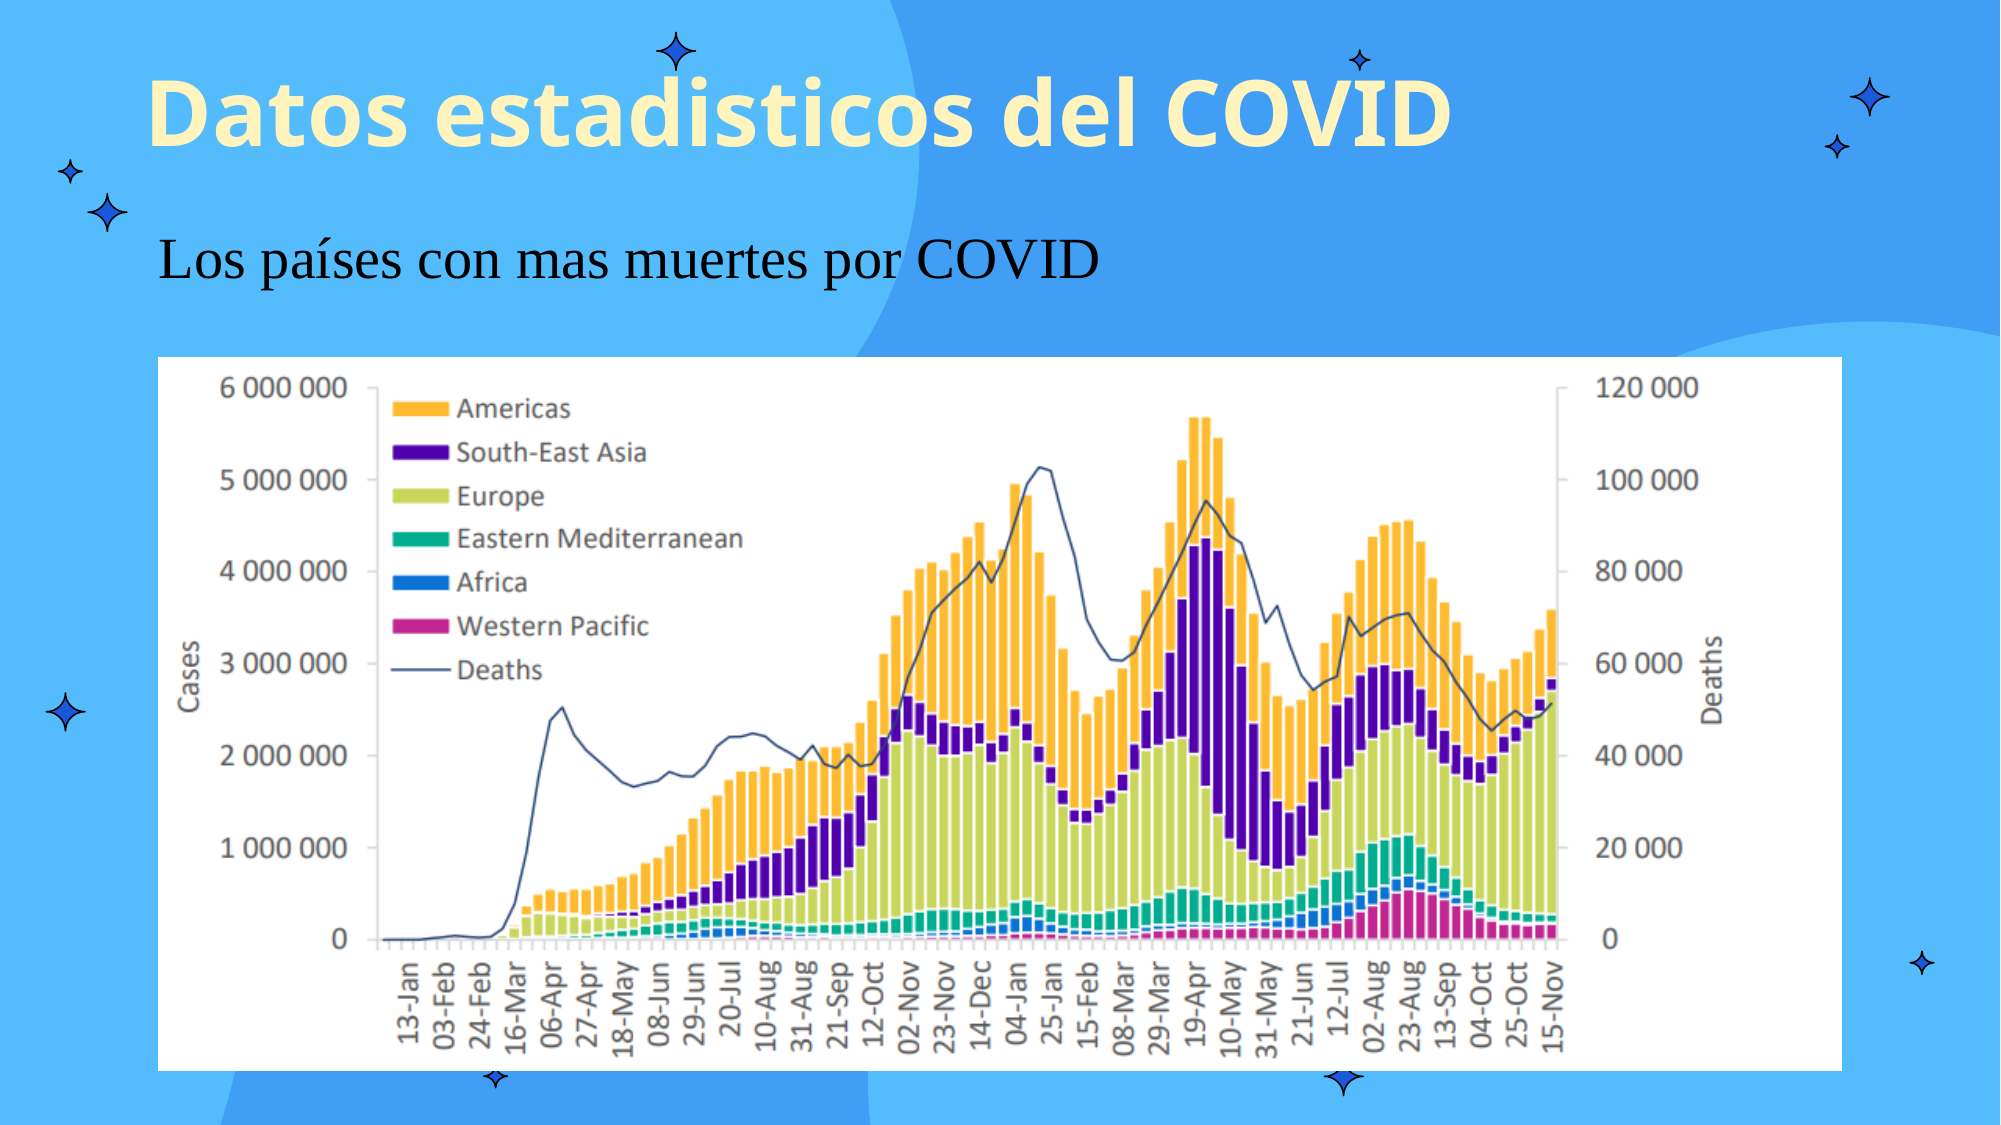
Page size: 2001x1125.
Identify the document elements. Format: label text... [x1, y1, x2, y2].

title Datos estadisticos del COVID [144, 54, 1592, 155]
picture [158, 357, 1842, 1071]
text_box Los países con mas muertes por COVID [144, 213, 1828, 298]
